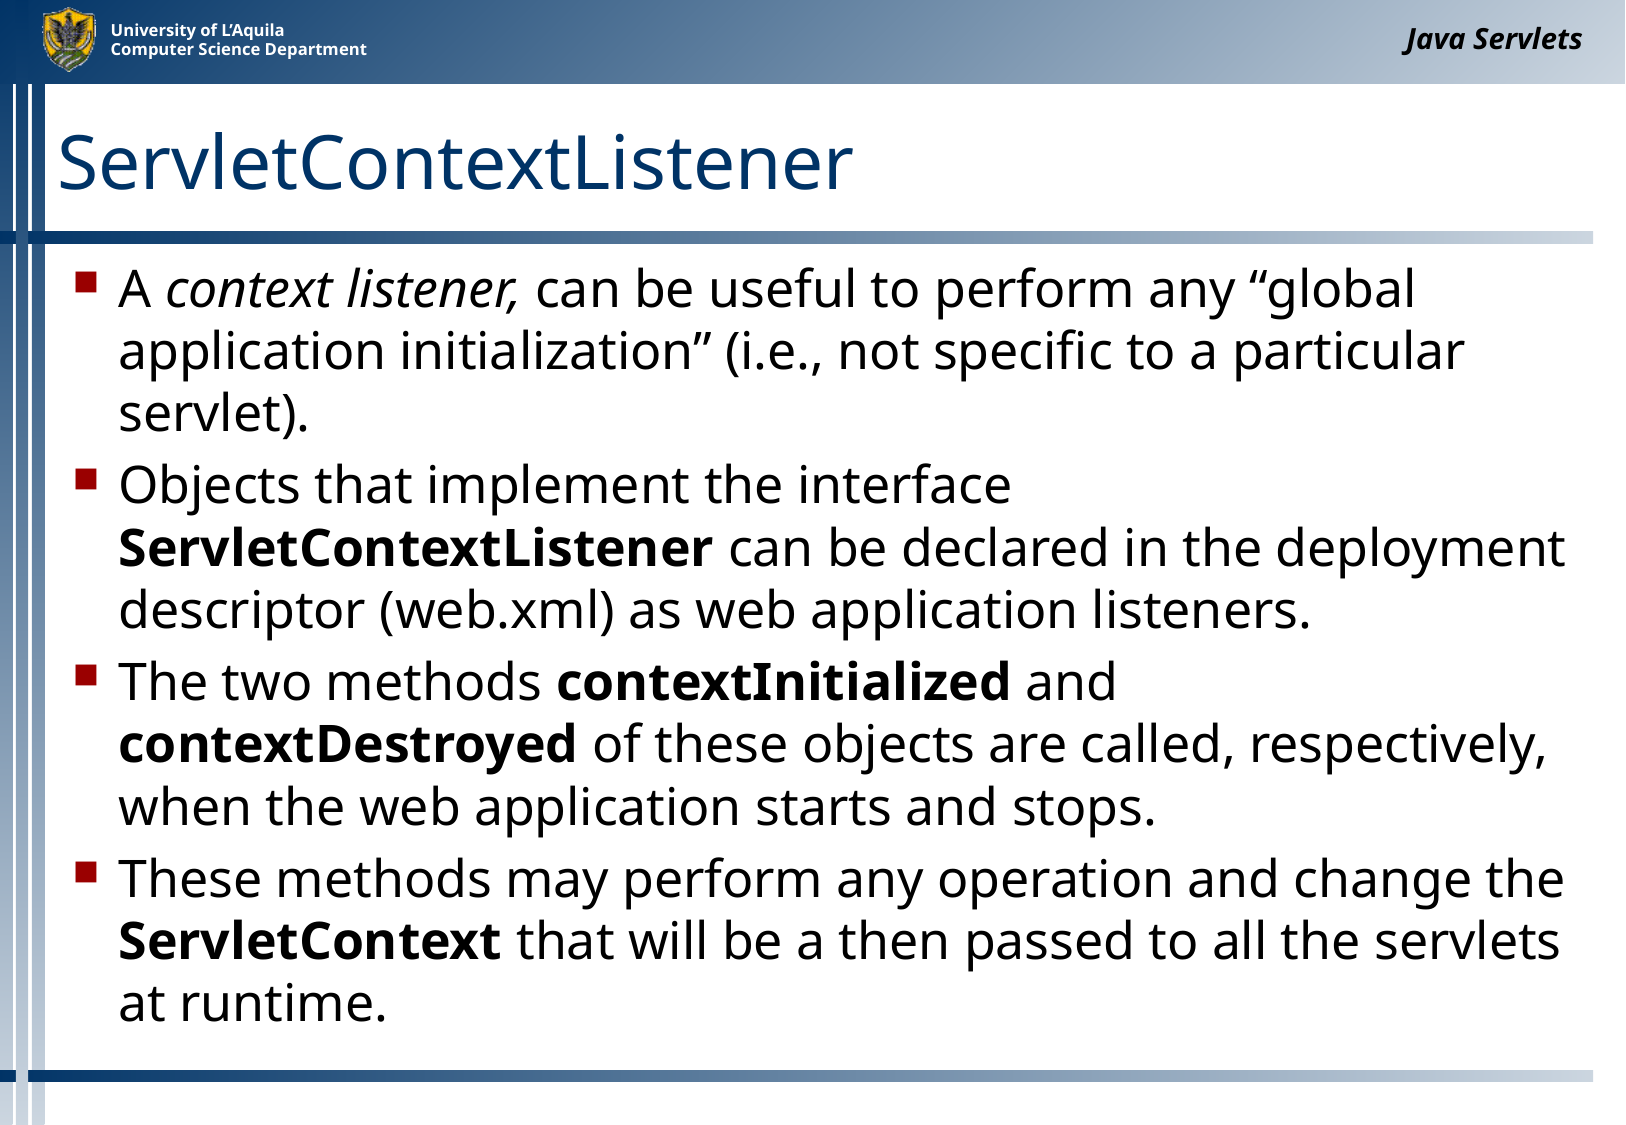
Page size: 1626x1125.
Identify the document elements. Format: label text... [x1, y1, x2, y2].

picture [42, 7, 96, 72]
footer Java Servlets [812, 12, 1599, 63]
list A context listener, can be useful to perform any “global application initialization” (i.e., not specific to a particular servlet). Objects that implement the interface ServletContextListener can be declared in the deployment descriptor (web.xml) as web application listeners. The two methods contextInitialized and contextDestroyed of these objects are called, respectively, when the web application starts and stops. These methods may perform any operation and change the ServletContext that will be a then passed to all the servlets at runtime. [57, 255, 1594, 1069]
title ServletContextListener [57, 87, 1599, 232]
